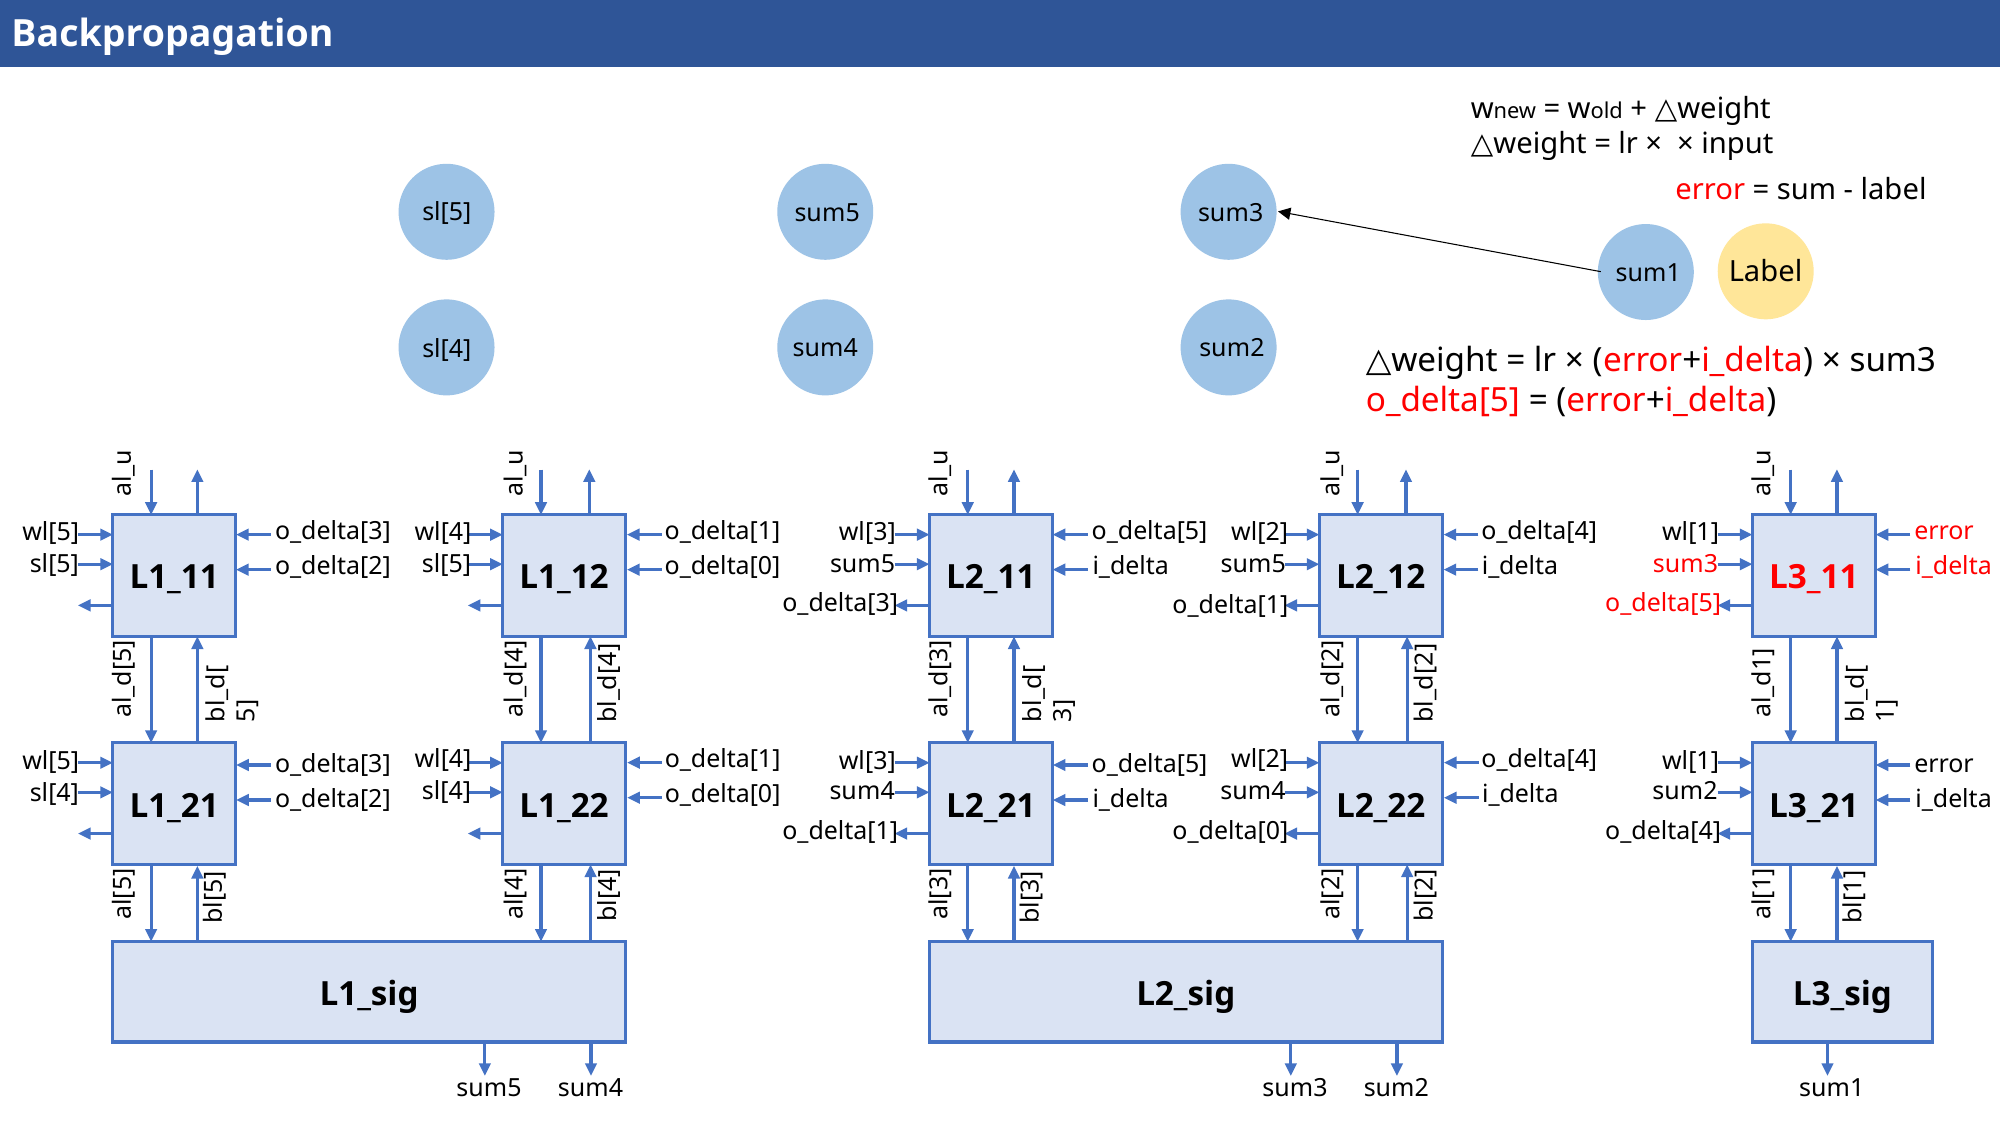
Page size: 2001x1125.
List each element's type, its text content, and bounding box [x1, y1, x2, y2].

text_box o_delta[1] [767, 807, 913, 853]
text_box al[1] [1791, 870, 1799, 935]
text_box sum5 [1205, 539, 1301, 581]
text_box al_d[2] [1358, 642, 1368, 733]
text_box [1185, 162, 1272, 189]
text_box Backpropagation [0, 1, 349, 62]
text_box i_delta [1077, 775, 1184, 820]
text_box bl[4] [591, 870, 645, 937]
text_box al[3] [915, 870, 967, 935]
text_box L1_22 [502, 742, 627, 866]
text_box bl[1] [1829, 872, 1836, 939]
text_box bl[1] [1838, 872, 1890, 939]
text_box error = sum - label [1660, 162, 1942, 213]
text_box L1_21 [112, 742, 237, 866]
text_box wl[1] [1647, 736, 1734, 782]
text_box al_d[4] [490, 642, 540, 733]
text_box sum5 [441, 1064, 537, 1109]
text_box o_delta[0] [650, 770, 796, 815]
text_box sum3 [1183, 189, 1279, 234]
text_box bl[2] [1400, 870, 1407, 937]
text_box i_delta [1467, 542, 1574, 587]
text_box bl_d[3] [1015, 642, 1070, 737]
text_box o_delta[2] [260, 542, 406, 587]
text_box [397, 298, 496, 397]
text_box al_u [1307, 451, 1368, 512]
text_box al[2] [1358, 870, 1368, 935]
text_box [781, 234, 869, 261]
text_box o_delta[4] [1590, 807, 1736, 853]
text_box o_delta[2] [260, 775, 406, 820]
text_box o_delta[3] [767, 578, 913, 624]
text_box [1179, 327, 1184, 368]
text_box sum2 [1348, 1064, 1444, 1109]
text_box sum4 [1205, 767, 1301, 807]
text_box wl[2] [1223, 508, 1303, 553]
text_box bl_d[1] [1831, 642, 1836, 737]
text_box al_d1] [1791, 650, 1799, 733]
text_box wl[4] [406, 508, 487, 553]
text_box △weight = lr × (error+i_delta) × sum3 o_delta[5] = (error+i_delta) [1350, 330, 1951, 426]
text_box [1603, 223, 1690, 249]
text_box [1276, 211, 1603, 272]
text_box error [1899, 507, 1989, 552]
text_box i_delta [1467, 770, 1574, 815]
text_box error [1899, 740, 1989, 785]
text_box L2_22 [1318, 742, 1443, 866]
text_box L1_11 [112, 514, 237, 638]
text_box L2_sig [928, 940, 1443, 1043]
text_box L3_21 [1751, 742, 1877, 866]
text_box o_delta[5] [1076, 507, 1223, 552]
text_box bl[2] [1408, 870, 1461, 937]
text_box L1_sig [112, 940, 627, 1043]
text_box al[5] [152, 870, 160, 935]
text_box [1722, 295, 1809, 321]
text_box sum5 [815, 539, 910, 578]
text_box bl[3] [1006, 872, 1013, 939]
text_box o_delta[3] [260, 740, 406, 775]
text_box bl_d[2] [1408, 645, 1461, 738]
text_box Label [1714, 245, 1818, 295]
text_box sl[5] [407, 187, 487, 233]
text_box [397, 162, 496, 261]
text_box al_u [98, 451, 160, 512]
text_box [781, 369, 870, 397]
text_box bl_d[5] [198, 642, 253, 737]
text_box sum4 [543, 1064, 638, 1109]
text_box al[1] [1738, 870, 1790, 935]
text_box wl[1] [1647, 508, 1734, 553]
text_box al_d[4] [542, 642, 551, 733]
text_box bl_d[4] [591, 645, 645, 738]
text_box sl[4] [407, 767, 486, 812]
text_box al_d[3] [915, 642, 967, 733]
text_box i_delta [1077, 542, 1184, 587]
text_box sum1 [1600, 249, 1696, 294]
text_box o_delta[5] [1590, 578, 1736, 624]
text_box sum3 [1247, 1064, 1343, 1109]
text_box bl[4] [583, 870, 590, 937]
text_box wl[3] [824, 508, 911, 553]
text_box al[2] [1307, 870, 1357, 935]
text_box bl_d[3] [1008, 642, 1013, 737]
text_box al_d[5] [98, 642, 151, 733]
text_box [781, 162, 869, 189]
text_box al[3] [968, 870, 976, 935]
text_box wl[5] [7, 736, 95, 782]
text_box i_delta [1900, 542, 2000, 587]
text_box wl[4] [399, 735, 487, 780]
text_box al_u [490, 451, 551, 512]
text_box bl_d[4] [583, 645, 590, 738]
text_box o_delta[3] [260, 507, 406, 542]
text_box al[4] [490, 870, 540, 935]
text_box [1184, 369, 1273, 397]
text_box bl_d[1] [1838, 642, 1893, 737]
text_box sum4 [814, 767, 910, 807]
text_box o_delta[0] [649, 542, 796, 587]
text_box sum2 [1184, 324, 1280, 369]
text_box sl[5] [407, 539, 486, 585]
text_box wl[5] [7, 508, 95, 553]
text_box sum1 [1784, 1064, 1880, 1109]
text_box o_delta[0] [1157, 807, 1304, 853]
text_box [1184, 234, 1273, 261]
text_box L2_12 [1318, 514, 1443, 638]
text_box [1596, 272, 1600, 290]
text_box al_d[5] [152, 642, 160, 733]
text_box wl[3] [824, 736, 911, 782]
text_box sl[4] [407, 324, 487, 370]
text_box [1724, 222, 1808, 245]
text_box sum2 [1637, 767, 1733, 807]
text_box al_u [1738, 451, 1799, 512]
text_box wl[2] [1216, 735, 1303, 780]
text_box bl[5] [189, 872, 197, 939]
text_box o_delta[1] [1157, 581, 1304, 626]
text_box o_delta[5] [1076, 740, 1223, 785]
text_box [782, 298, 869, 324]
text_box al_d[2] [1307, 642, 1357, 733]
text_box L3_sig [1751, 940, 1934, 1043]
text_box o_delta[4] [1466, 507, 1612, 552]
text_box [0, 0, 2000, 67]
text_box al_u [915, 451, 976, 512]
text_box al[4] [542, 870, 551, 935]
text_box i_delta [1900, 775, 2000, 820]
text_box bl_d[2] [1400, 645, 1407, 738]
text_box [1185, 298, 1272, 324]
text_box bl[3] [1015, 872, 1067, 939]
text_box L3_11 [1751, 514, 1877, 638]
text_box sum3 [1638, 539, 1733, 578]
text_box bl[5] [198, 872, 251, 939]
text_box sum4 [777, 324, 873, 369]
text_box [1602, 294, 1690, 322]
text_box al_d[3] [968, 642, 976, 733]
text_box al_d1] [1738, 650, 1790, 733]
text_box o_delta[1] [650, 735, 796, 770]
text_box [1179, 193, 1183, 230]
text_box bl_d[5] [192, 642, 197, 737]
text_box L2_21 [928, 742, 1054, 866]
text_box L1_12 [502, 514, 627, 638]
text_box al[5] [98, 870, 151, 935]
text_box o_delta[1] [649, 507, 796, 542]
text_box sl[4] [14, 768, 94, 814]
text_box sl[5] [14, 539, 94, 585]
text_box sum5 [779, 189, 875, 234]
text_box o_delta[4] [1466, 735, 1613, 780]
text_box L2_11 [928, 514, 1054, 638]
